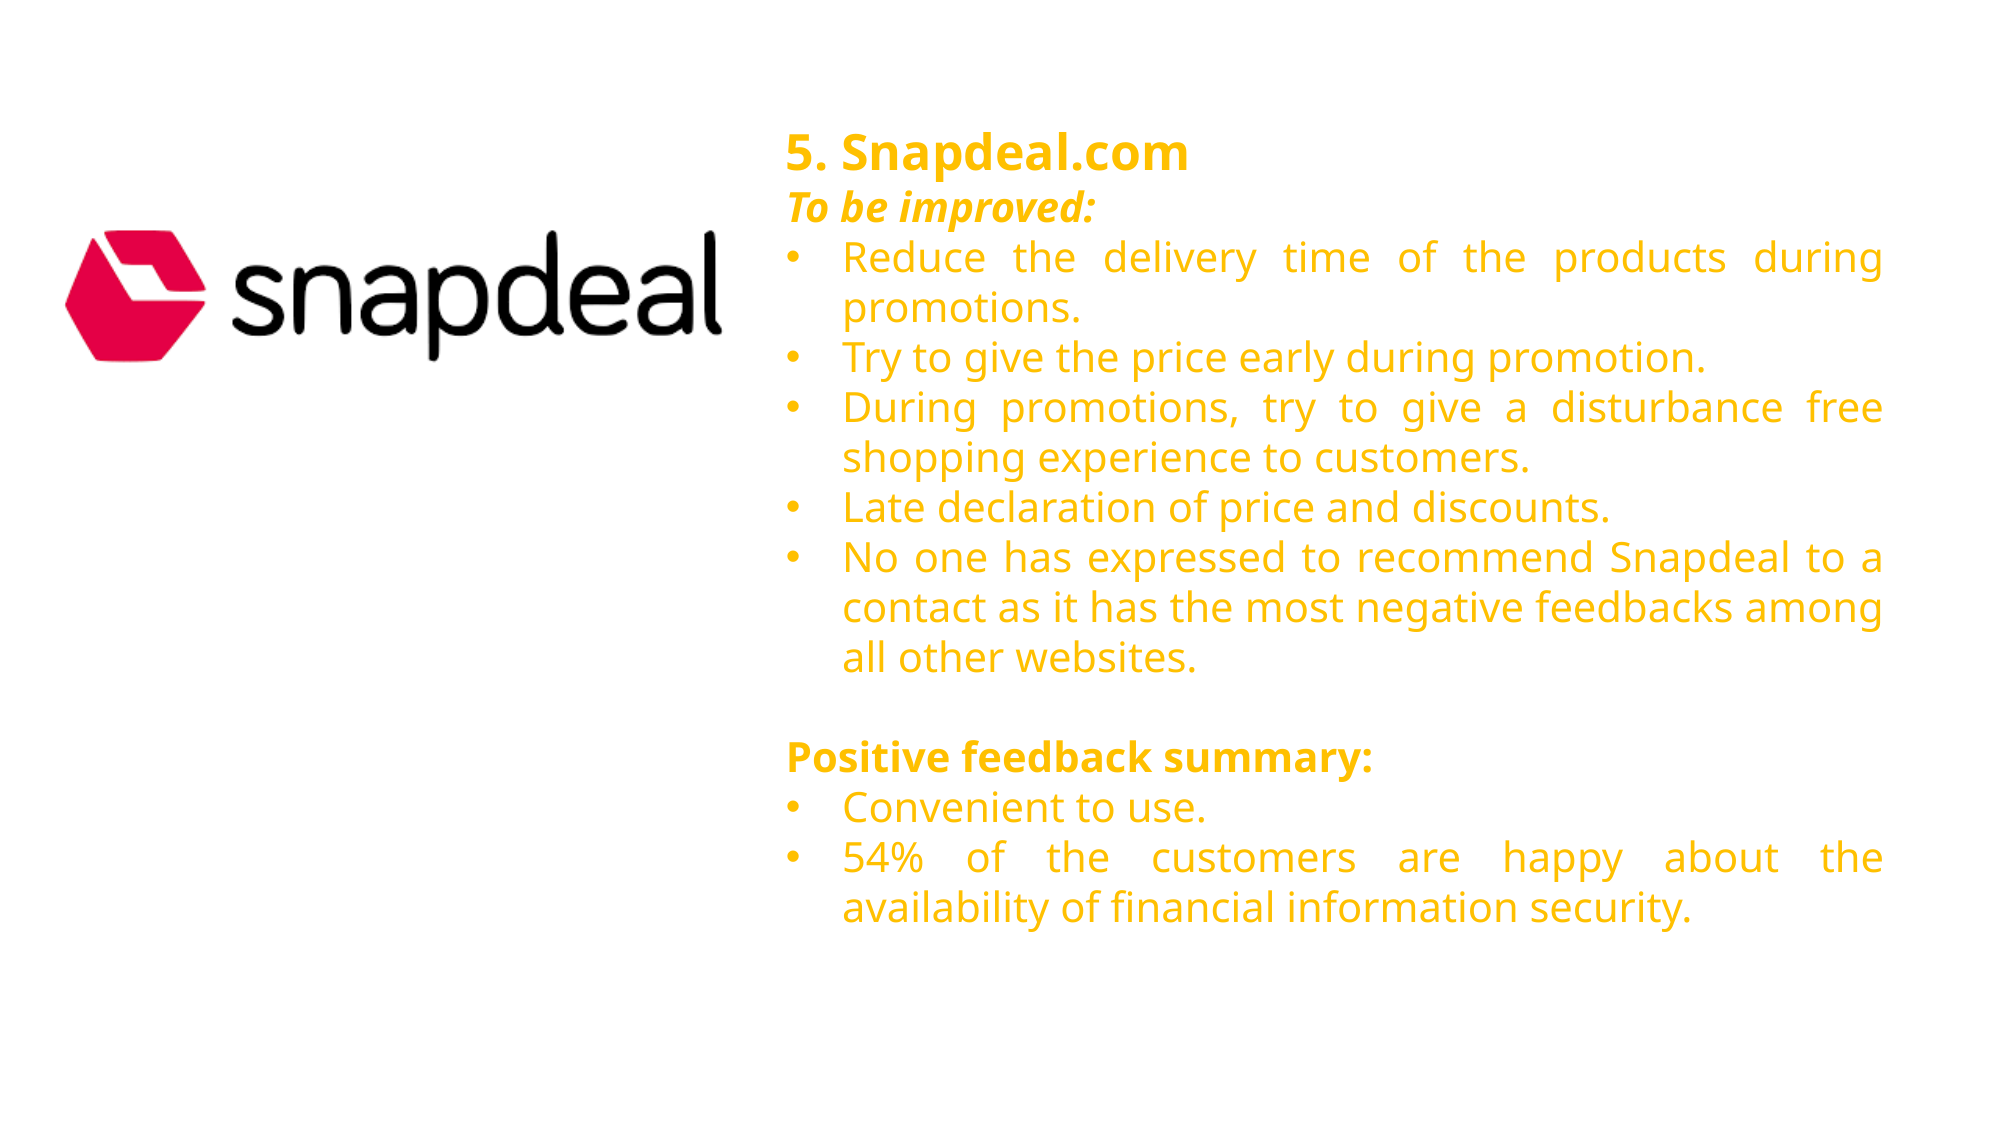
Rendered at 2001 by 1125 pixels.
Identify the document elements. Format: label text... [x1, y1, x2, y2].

text_box 5. Snapdeal.com To be improved: Reduce the delivery time of the products during promotions. Try to give the price early during promotion. During promotions, try to give a disturbance free shopping experience to customers. Late declaration of price and discounts. No one has expressed to recommend Snapdeal to a contact as it has the most negative feedbacks among all other websites. Positive feedback summary: Convenient to use. 54% of the customers are happy about the availability of financial information security. [771, 113, 1900, 939]
picture [49, 204, 750, 380]
